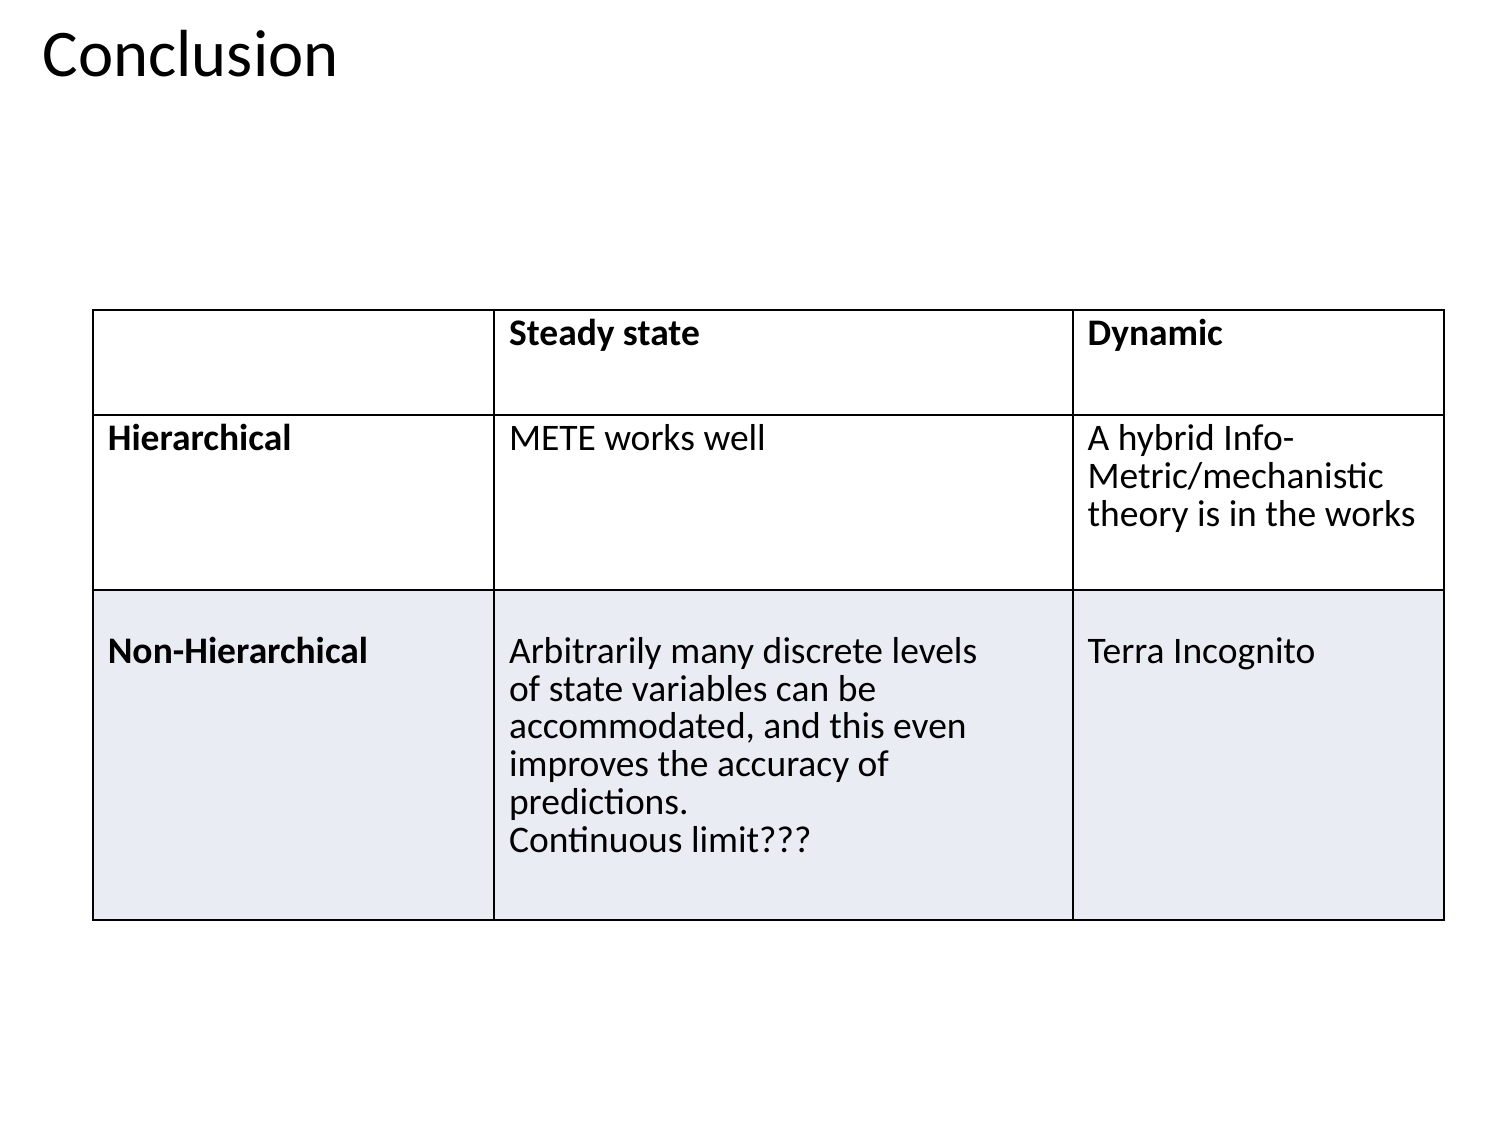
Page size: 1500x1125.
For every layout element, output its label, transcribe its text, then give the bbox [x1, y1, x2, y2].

table_cell Terra Incognito [1074, 591, 1443, 919]
table_cell METE works well [495, 416, 1072, 589]
table_header Steady state [495, 311, 1072, 414]
table_header [94, 311, 493, 414]
table_cell Non-Hierarchical [94, 591, 493, 919]
table_cell Arbitrarily many discrete levels of state variables can be accommodated, and this even improves the accuracy of predictions. Continuous limit??? [495, 591, 1072, 919]
table_cell A hybrid Info-Metric/mechanistic theory is in the works [1074, 416, 1443, 589]
text_box Conclusion [28, 2, 1445, 98]
table_cell Hierarchical [94, 416, 493, 589]
table_header Dynamic [1074, 311, 1443, 414]
